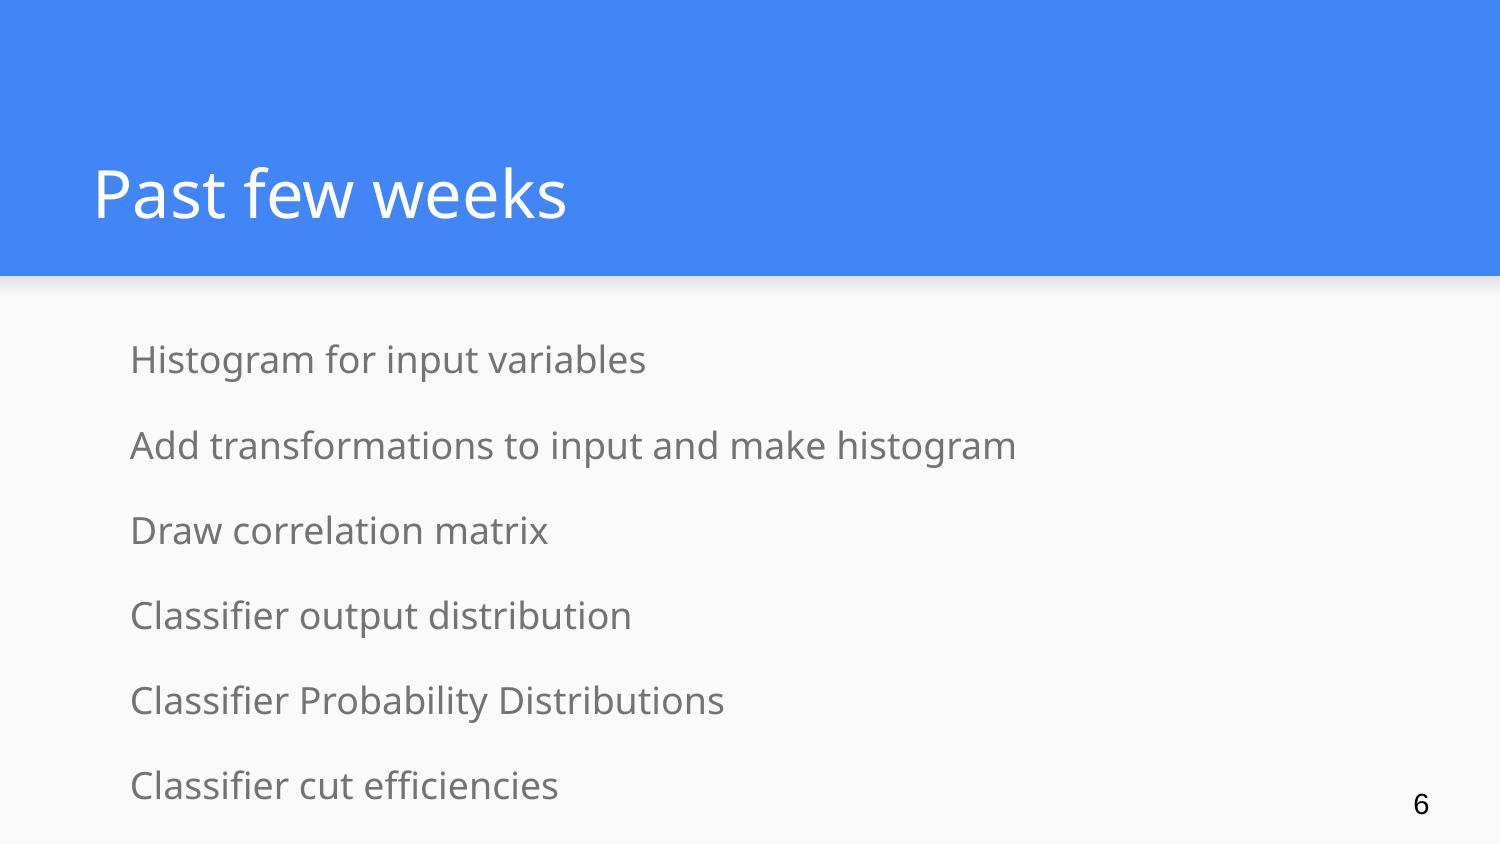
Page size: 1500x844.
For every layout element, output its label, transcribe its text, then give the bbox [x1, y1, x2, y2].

list Histogram for input variables Add transformations to input and make histogram Draw correlation matrix Classifier output distribution Classifier Probability Distributions Classifier cut efficiencies ROC curve Visualization for neural networks [77, 314, 1427, 760]
slide_number ‹#› [1398, 770, 1489, 835]
title Past few weeks [77, 121, 1427, 248]
